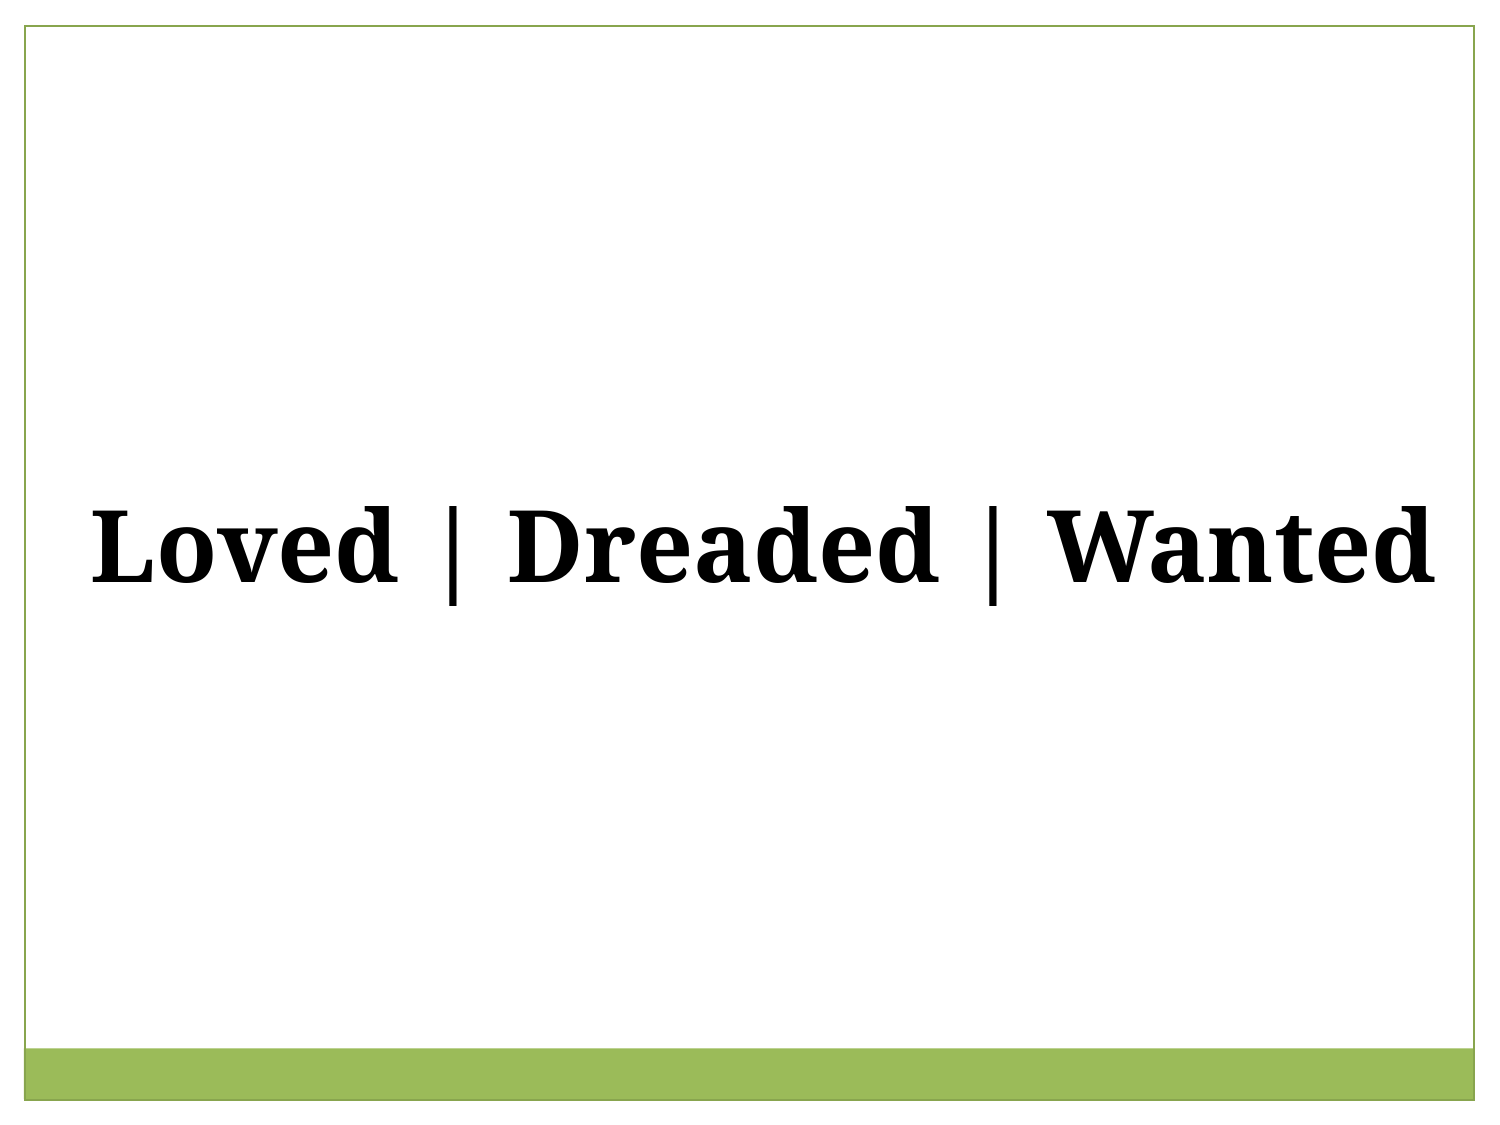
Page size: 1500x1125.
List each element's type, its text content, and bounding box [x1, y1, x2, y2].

text_box Loved | Dreaded | Wanted [49, 474, 1463, 610]
